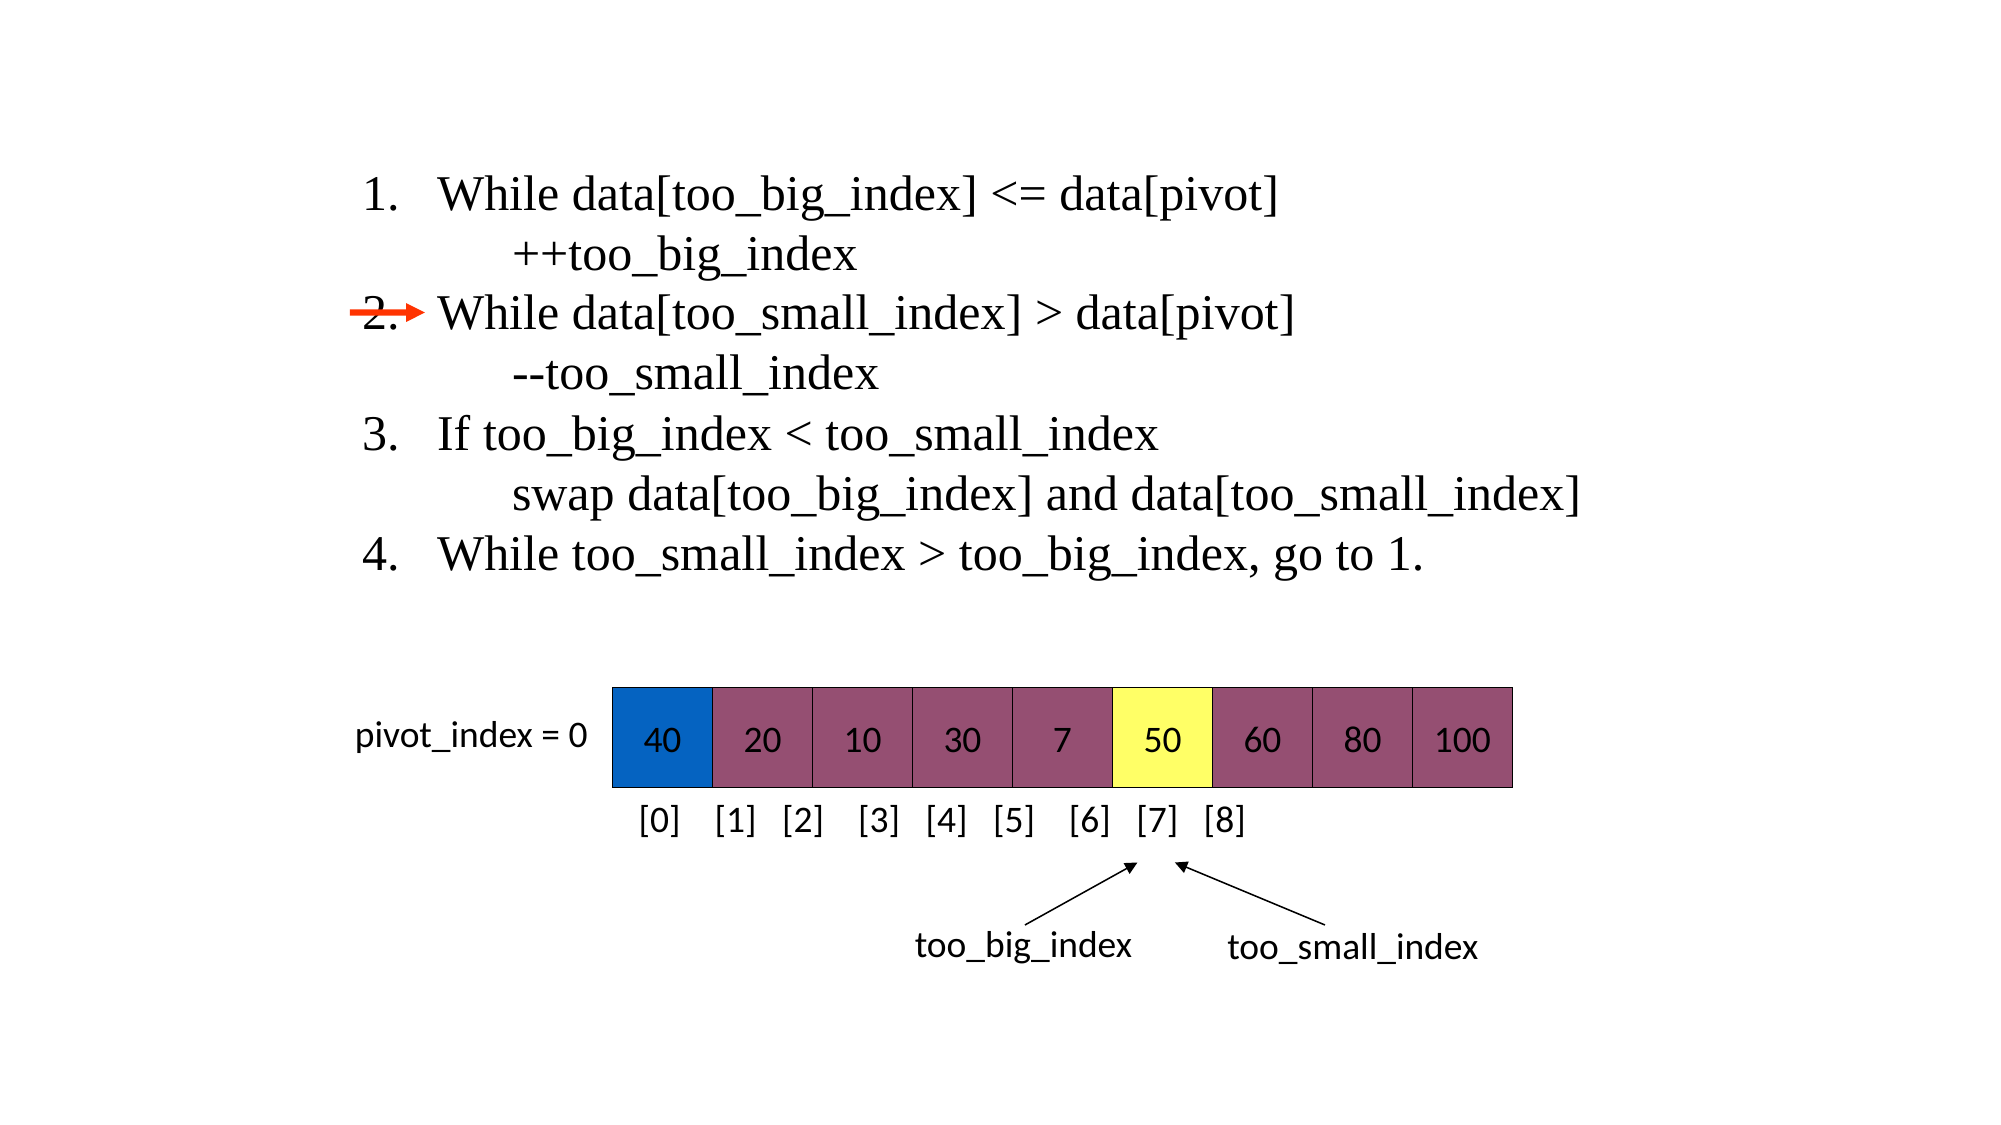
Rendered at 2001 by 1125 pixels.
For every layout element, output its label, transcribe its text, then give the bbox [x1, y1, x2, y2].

text_box 50 [1112, 687, 1212, 787]
text_box 10 [812, 687, 912, 787]
text_box too_big_index [900, 912, 1295, 973]
text_box 40 [612, 687, 712, 788]
text_box 60 [1212, 687, 1312, 788]
text_box While data[too_big_index] <= data[pivot] ++too_big_index While data[too_small_index] > data[pivot] --too_small_index If too_big_index < too_small_index swap data[too_big_index] and data[too_small_index] While too_small_index > too_big_index, go to 1. [347, 152, 1747, 768]
text_box [0] [1] [2] [3] [4] [5] [6] [7] [8] [623, 787, 1262, 848]
text_box too_small_index [1212, 914, 1563, 975]
text_box 30 [912, 687, 1012, 787]
text_box 7 [1012, 687, 1112, 787]
text_box [1024, 862, 1138, 926]
text_box 80 [1312, 687, 1412, 788]
text_box pivot_index = 0 [340, 702, 603, 762]
text_box 100 [1412, 687, 1513, 788]
text_box [1174, 861, 1326, 926]
text_box 20 [712, 687, 812, 787]
text_box [349, 306, 425, 319]
